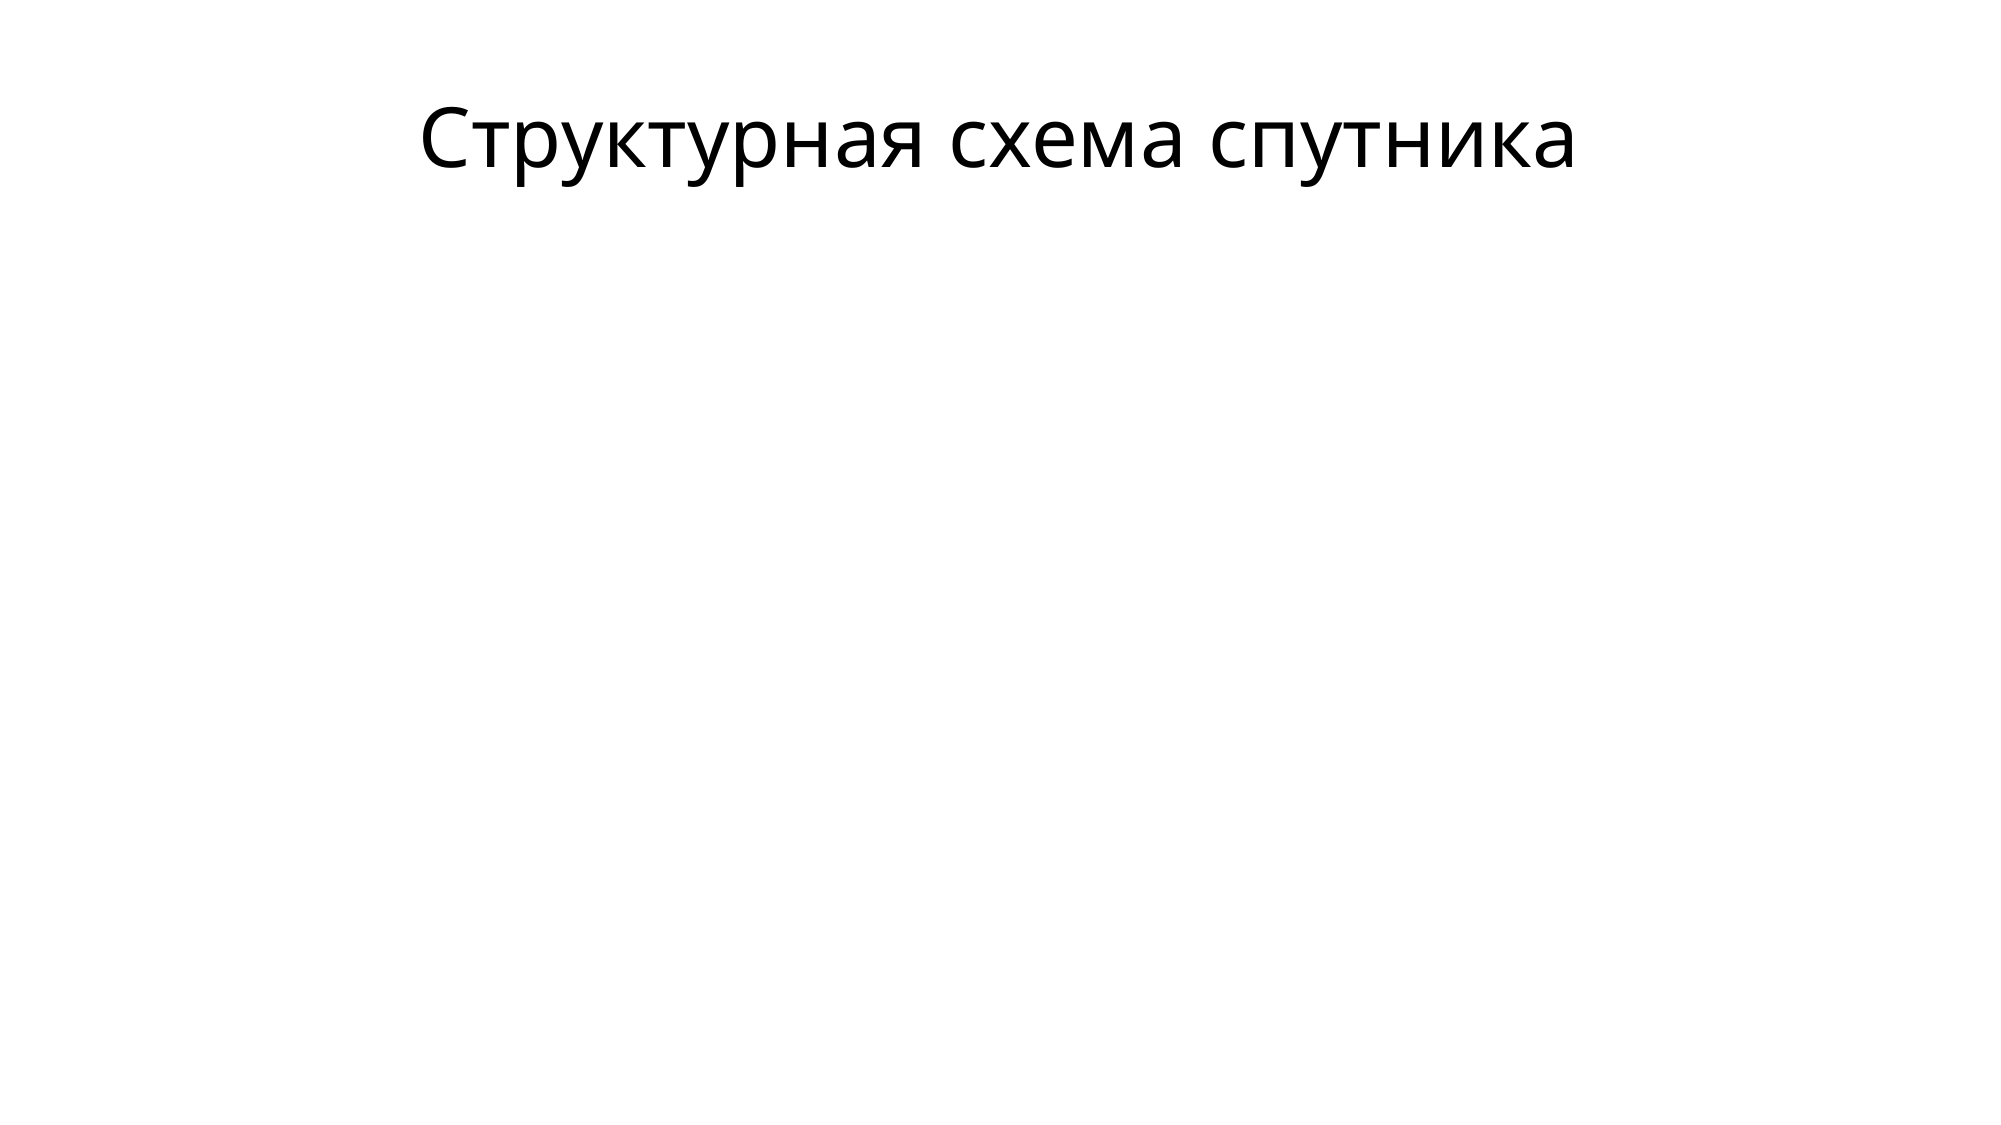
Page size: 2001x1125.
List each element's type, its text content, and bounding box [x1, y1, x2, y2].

title Структурная схема спутника [99, 44, 1900, 233]
